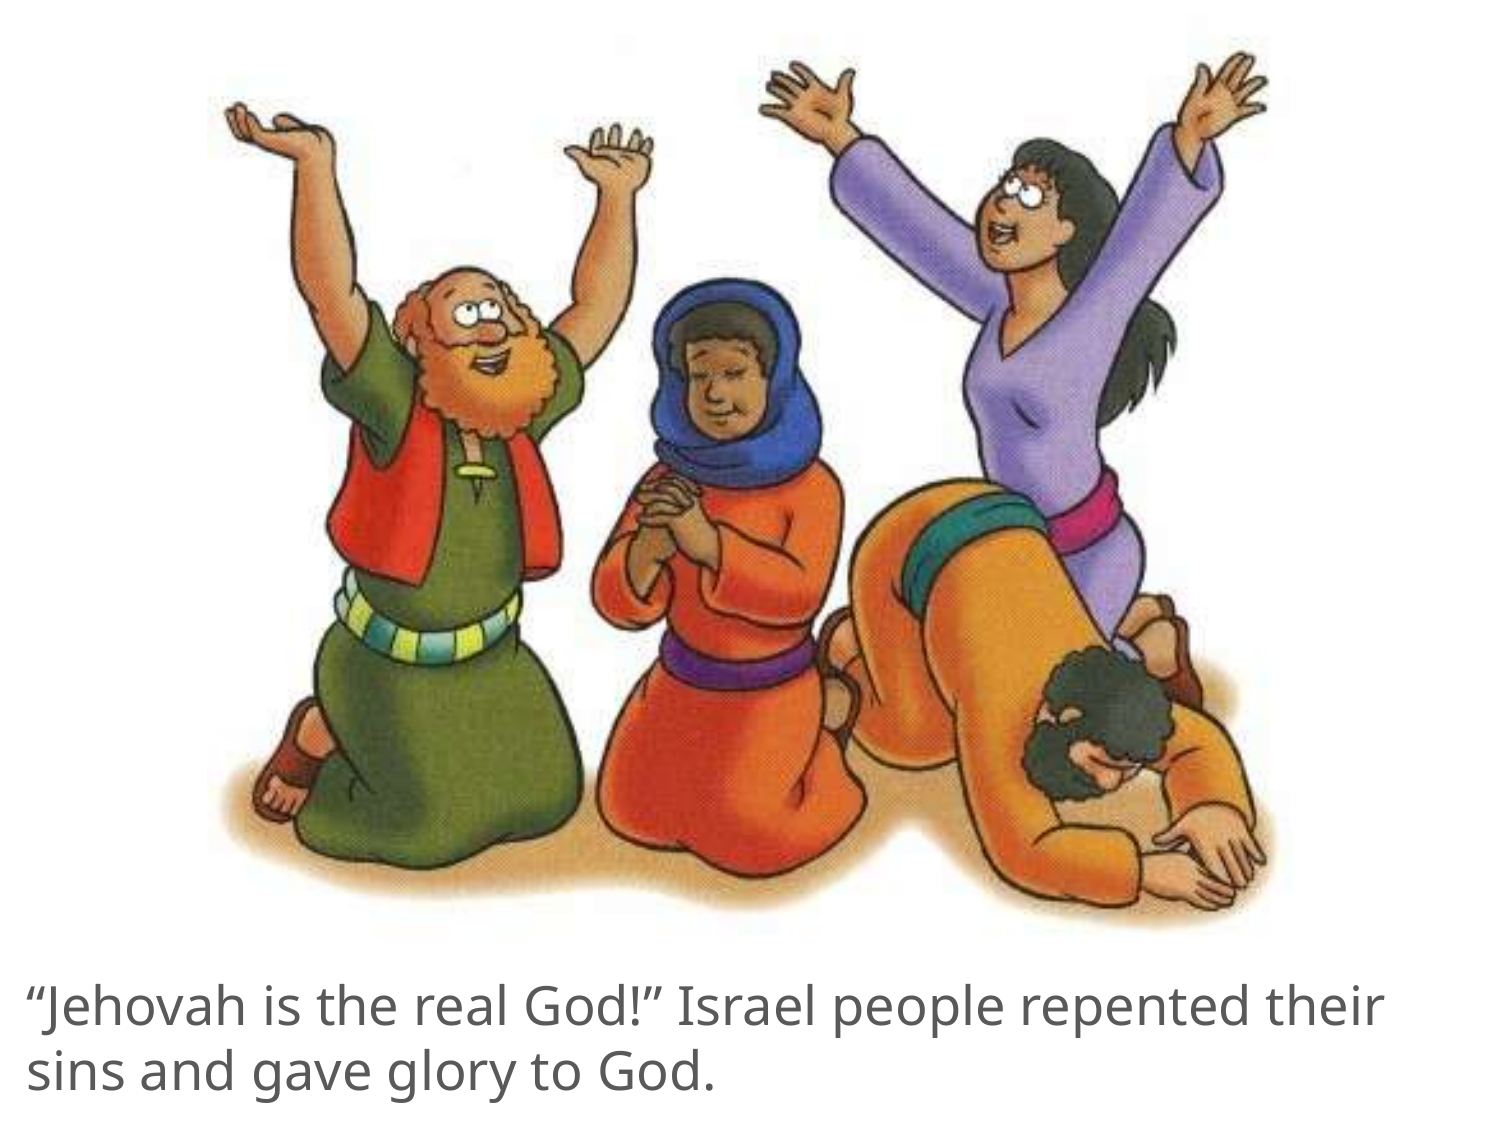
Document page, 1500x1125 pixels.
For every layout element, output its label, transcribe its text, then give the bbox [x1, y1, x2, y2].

picture [207, 0, 1293, 953]
text_box “Jehovah is the real God!” Israel people repented their sins and gave glory to God. [11, 964, 1498, 1109]
